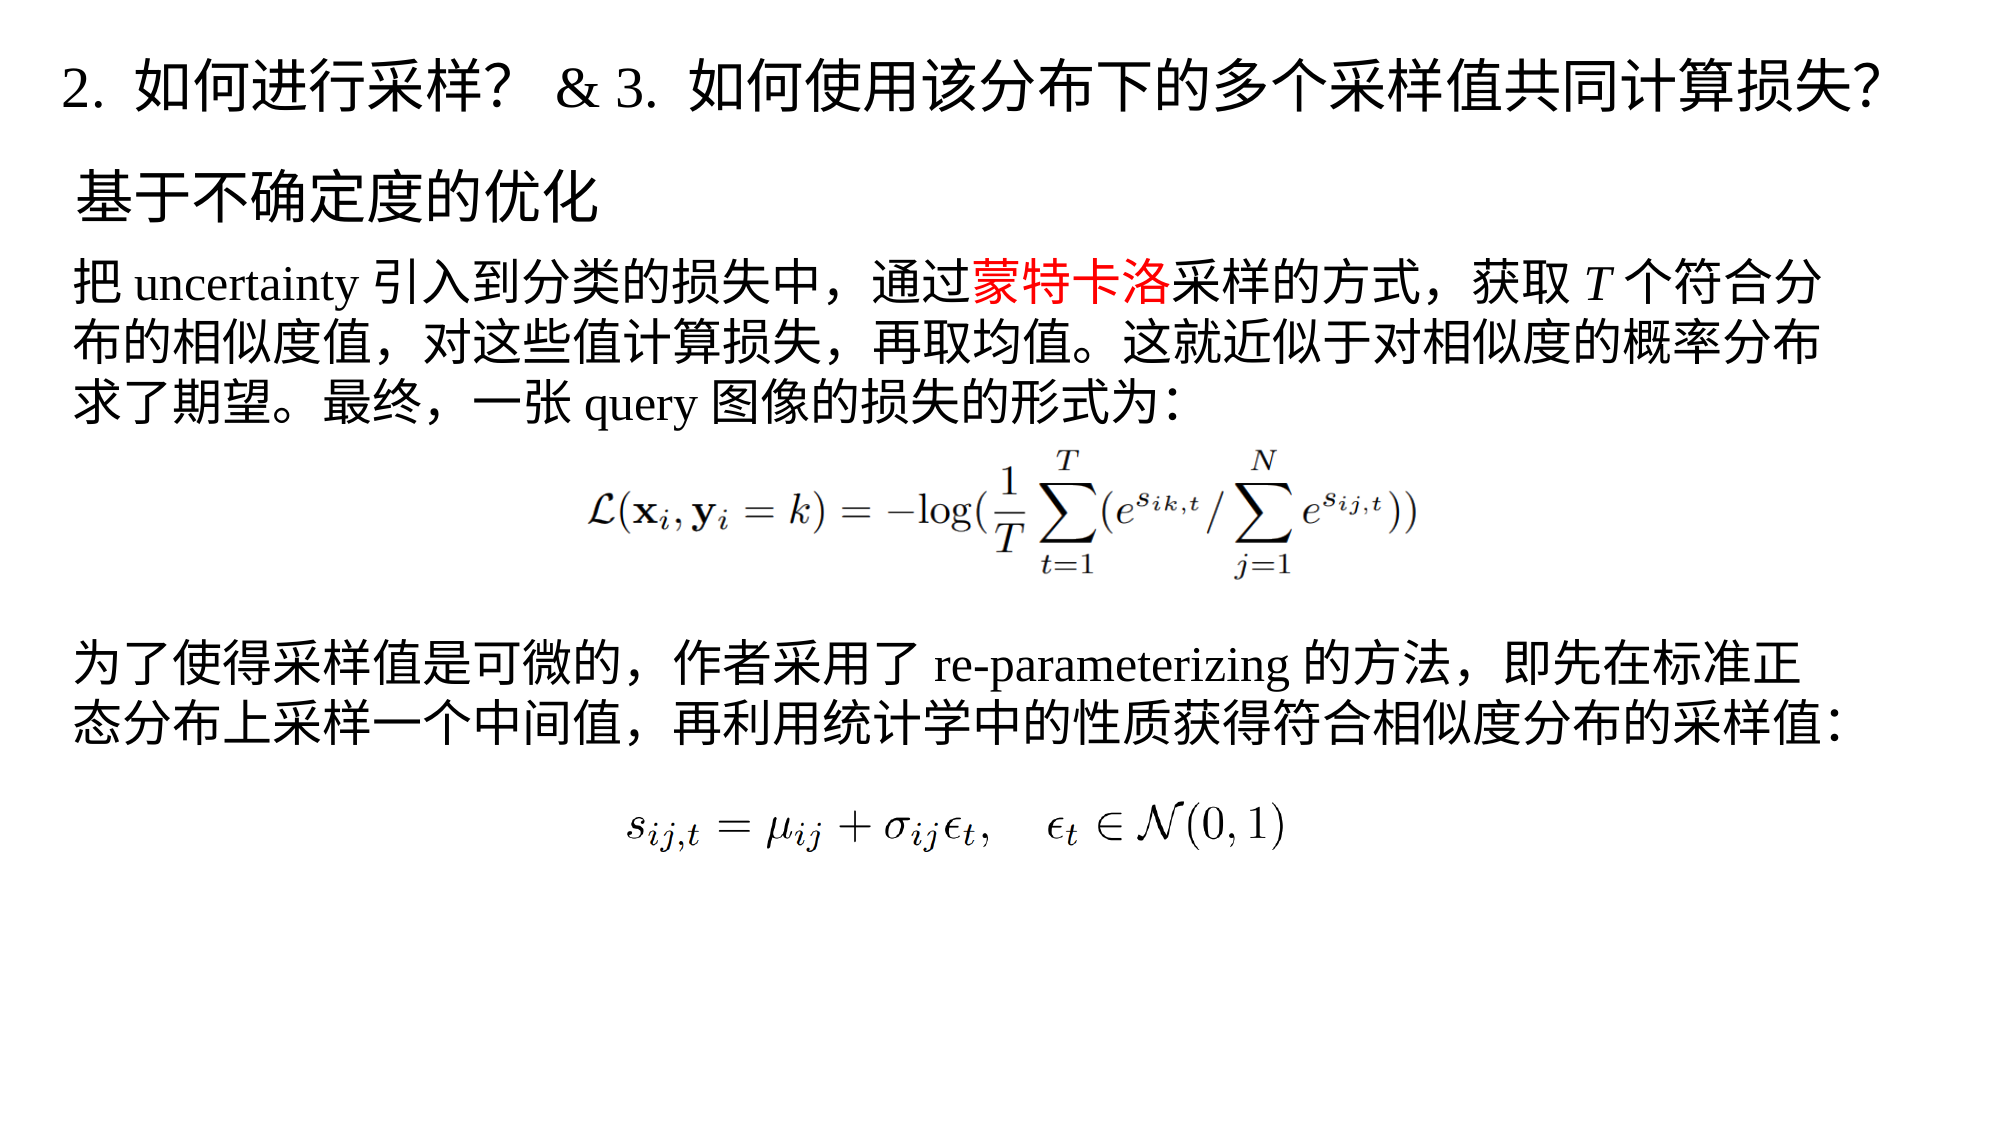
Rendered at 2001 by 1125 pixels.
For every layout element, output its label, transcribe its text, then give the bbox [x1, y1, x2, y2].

text_box 把uncertainty引入到分类的损失中，通过蒙特卡洛采样的方式，获取T个符合分布的相似度值，对这些值计算损失，再取均值。这就近似于对相似度的概率分布求了期望。最终，一张query图像的损失的形式为： [57, 243, 1842, 438]
text_box 为了使得采样值是可微的，作者采用了re-parameterizing的方法，即先在标准正态分布上采样一个中间值，再利用统计学中的性质获得符合相似度分布的采样值： [57, 624, 1842, 760]
picture [579, 442, 1421, 584]
text_box 2. 如何进行采样？& 3. 如何使用该分布下的多个采样值共同计算损失？ [47, 41, 1926, 127]
text_box 基于不确定度的优化 [60, 153, 615, 238]
picture [609, 787, 1290, 864]
